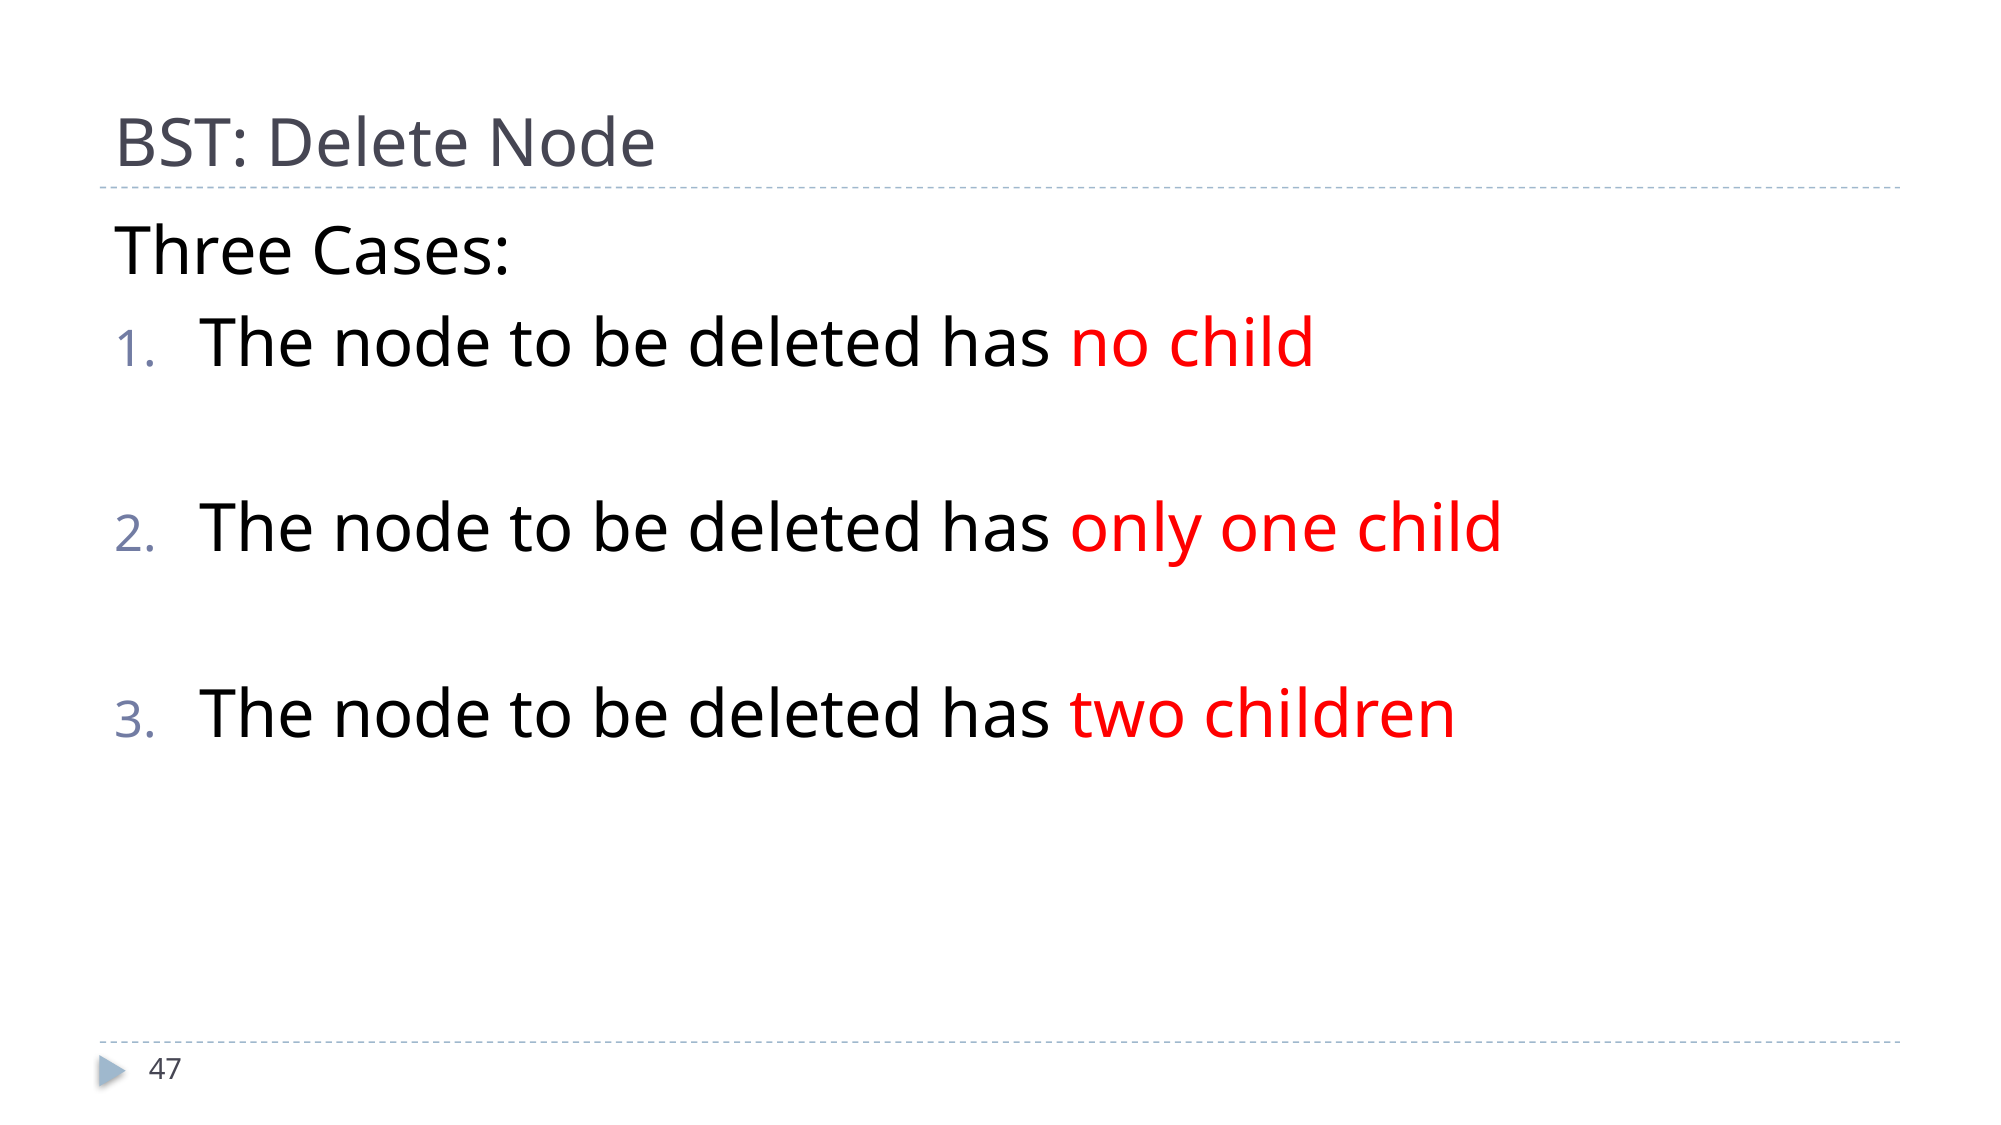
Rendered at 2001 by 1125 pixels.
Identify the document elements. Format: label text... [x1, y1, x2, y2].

list Three Cases: The node to be deleted has no child The node to be deleted has only one child The node to be deleted has two children [99, 200, 1900, 1010]
title BST: Delete Node [99, 24, 1900, 188]
slide_number 47 [133, 1042, 568, 1103]
